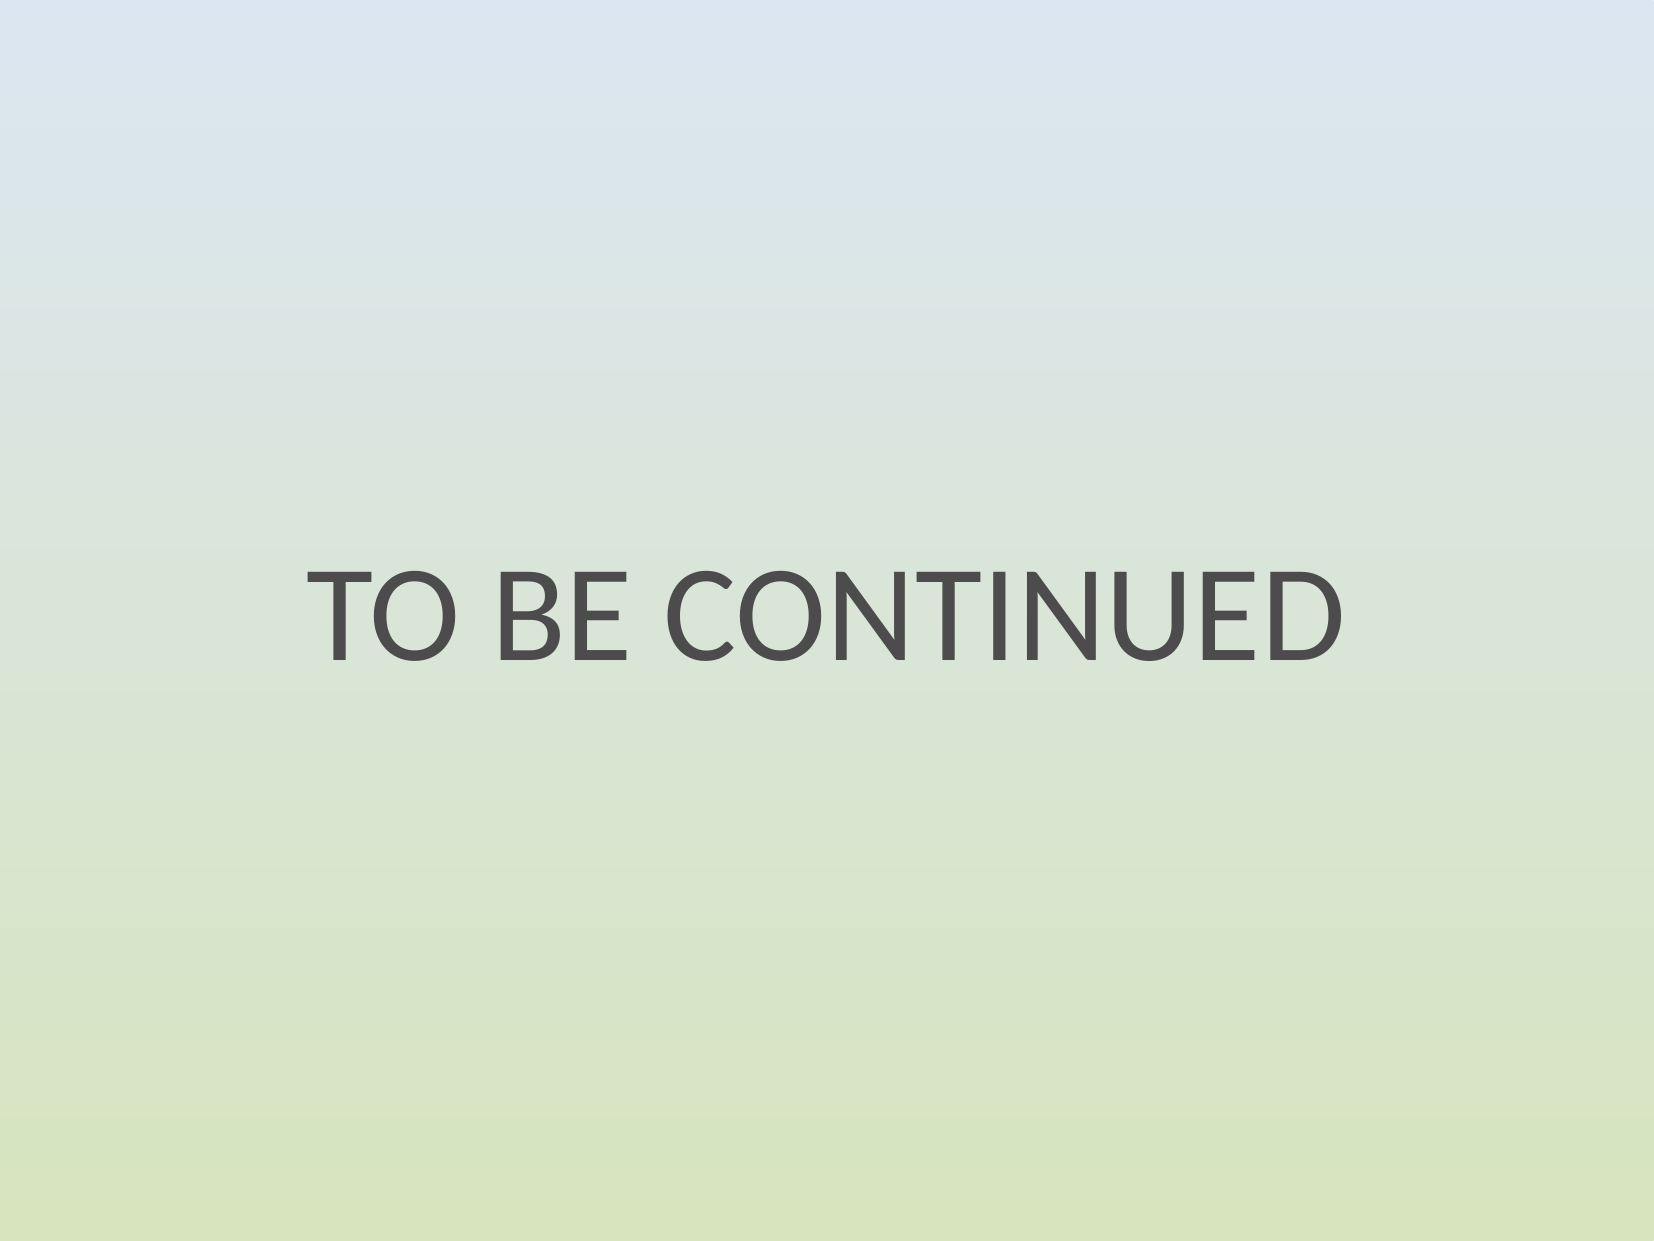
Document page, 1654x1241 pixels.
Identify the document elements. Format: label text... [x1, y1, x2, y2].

list TO BE CONTINUED [82, 337, 1571, 1156]
